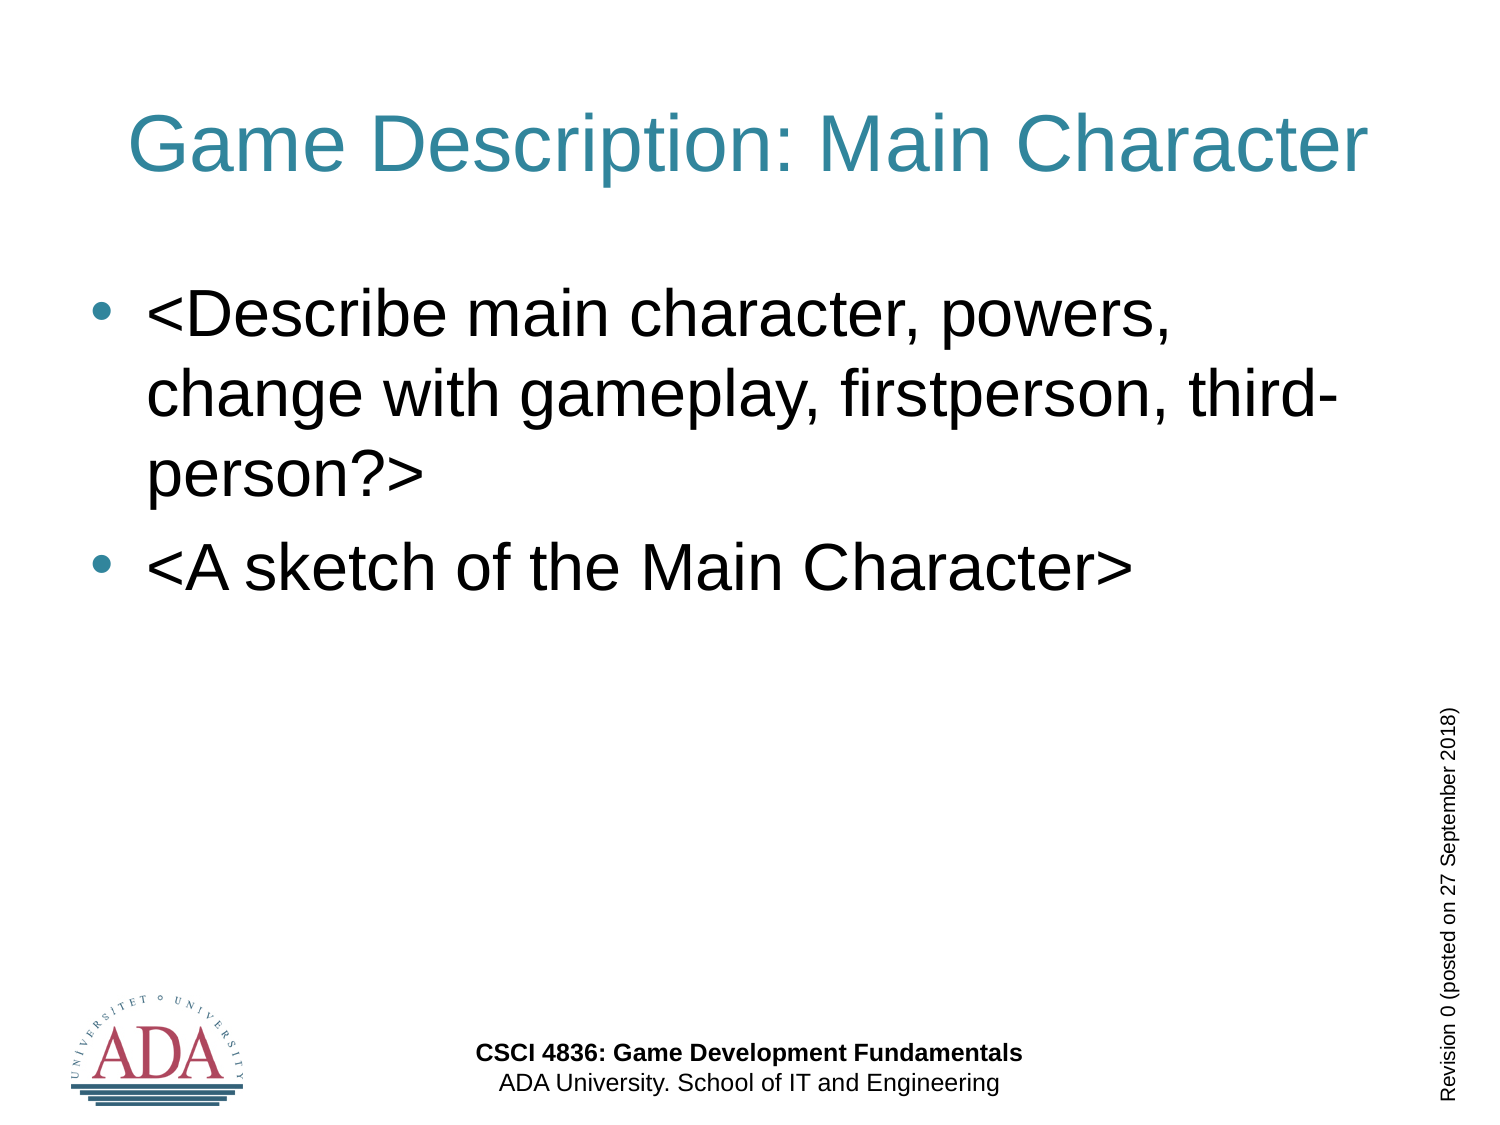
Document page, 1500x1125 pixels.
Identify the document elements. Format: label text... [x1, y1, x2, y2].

title Game Description: Main Character [75, 45, 1425, 233]
picture [71, 995, 243, 1106]
list <Describe main character, powers, change with gameplay, firstperson, third-person?> <A sketch of the Main Character> [75, 262, 1425, 1005]
